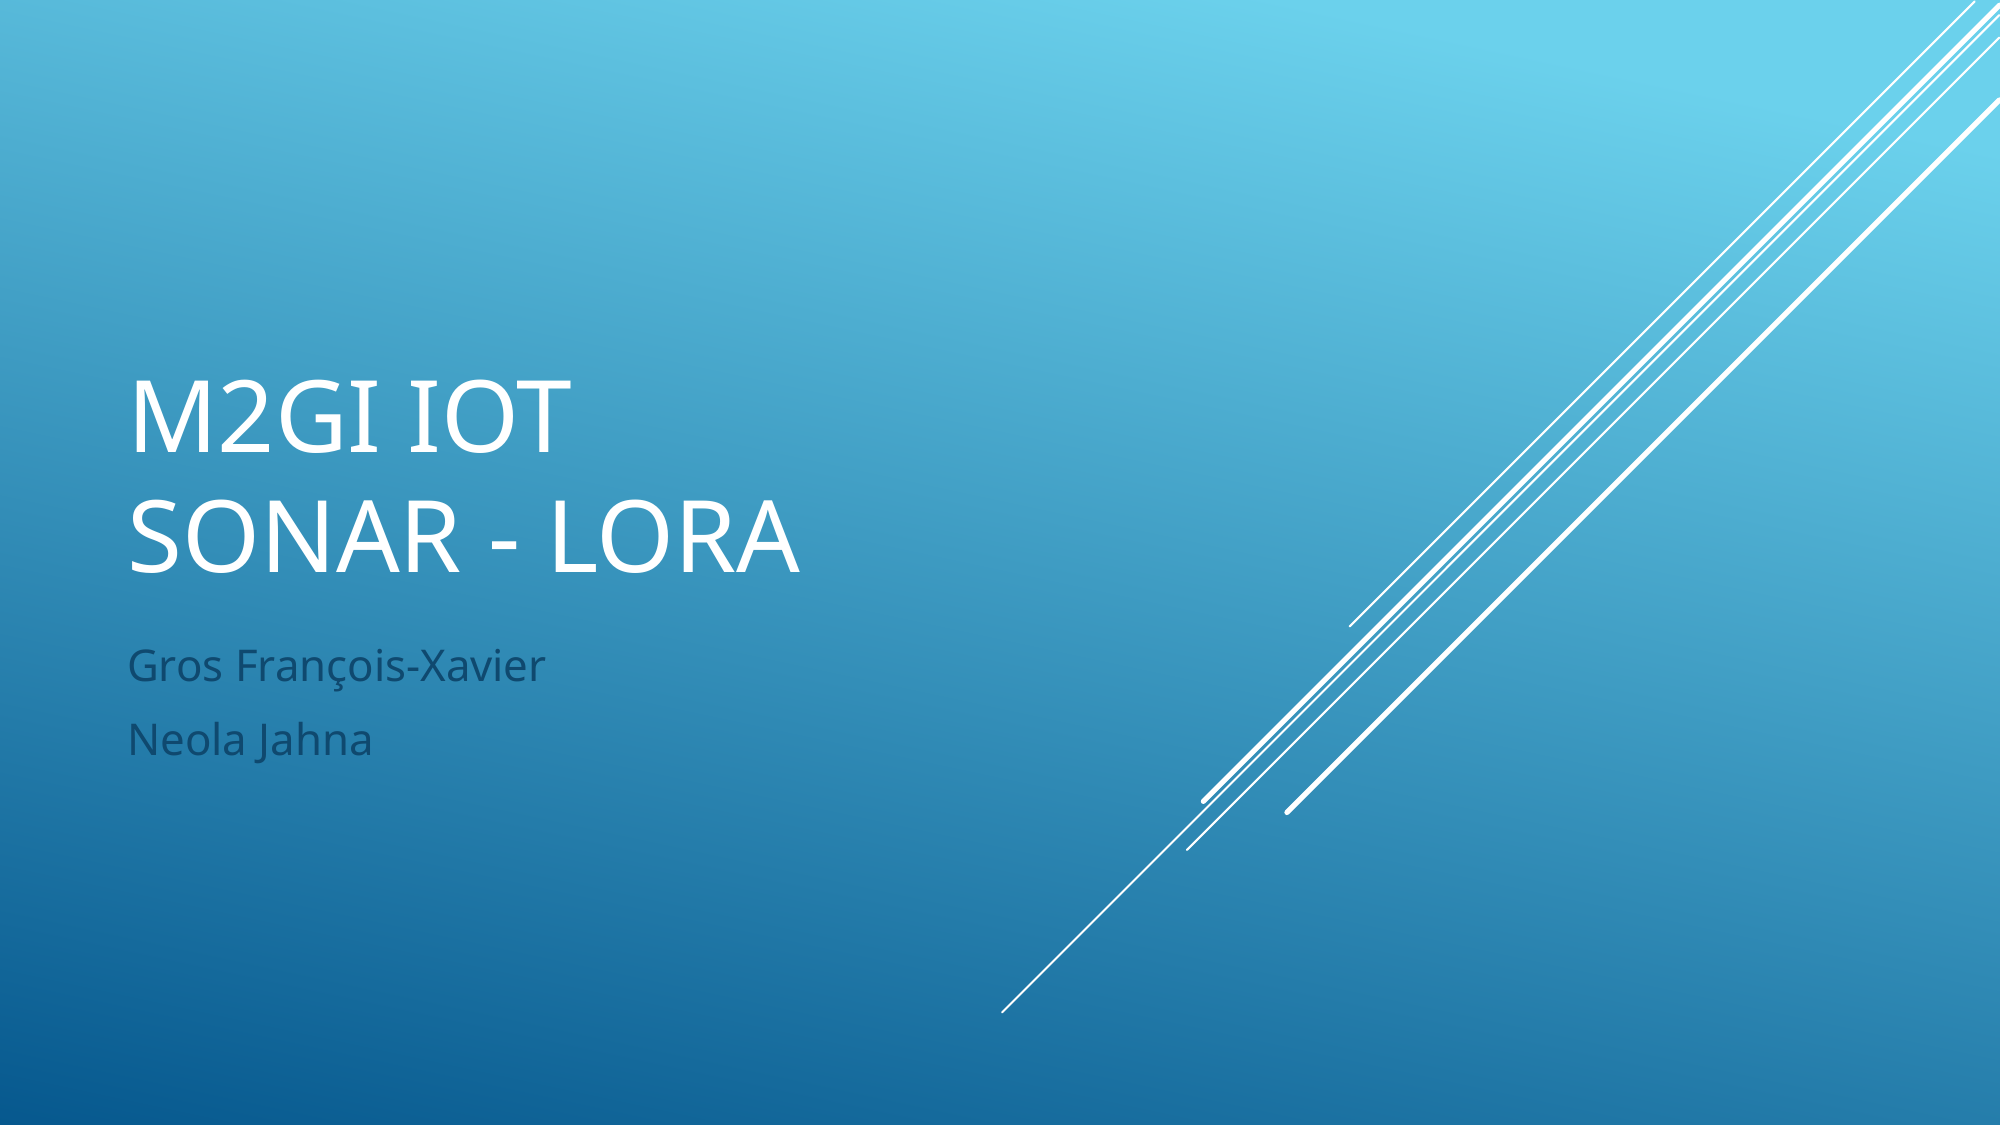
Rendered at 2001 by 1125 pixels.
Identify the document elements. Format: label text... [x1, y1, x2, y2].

subtitle Gros François-Xavier Neola Jahna [112, 630, 1163, 950]
title M2GI IOT SONAR - LORA [112, 112, 1425, 600]
